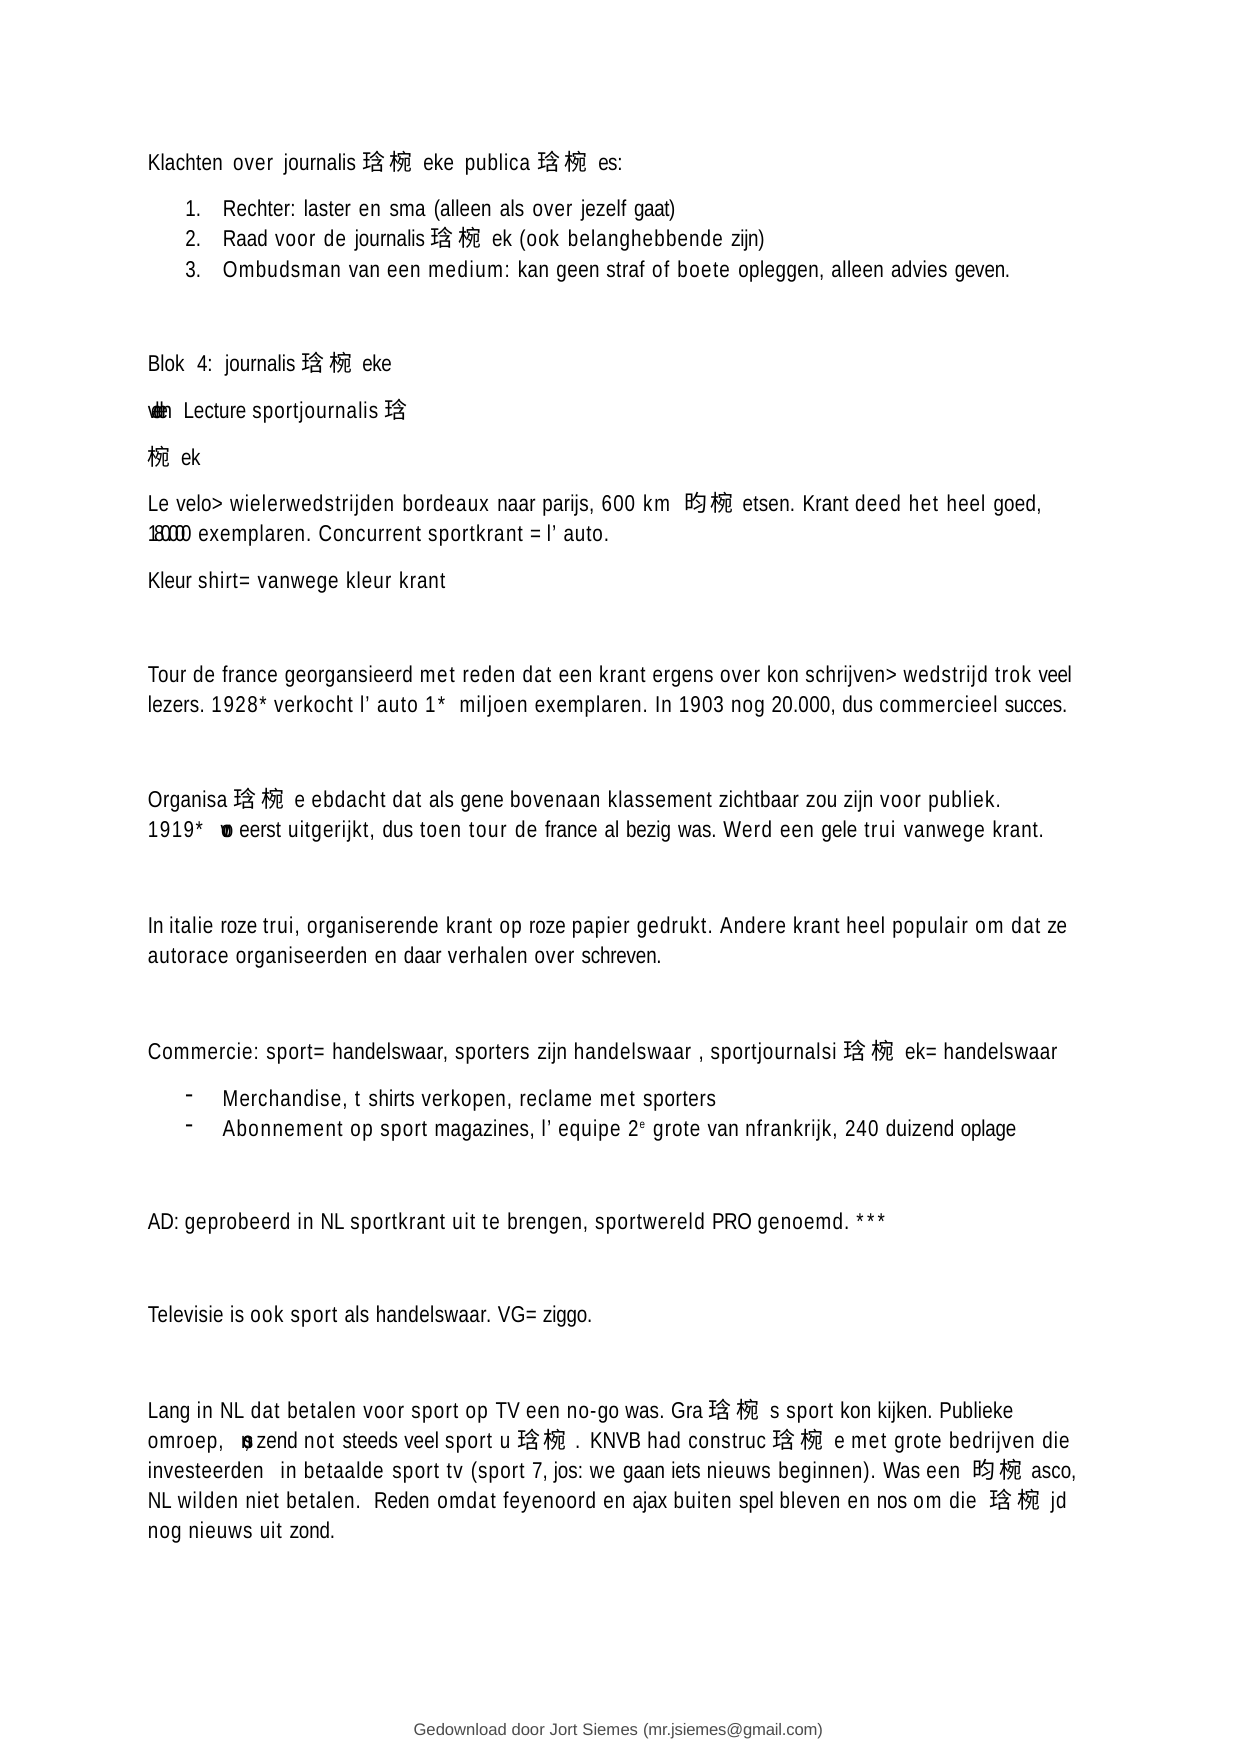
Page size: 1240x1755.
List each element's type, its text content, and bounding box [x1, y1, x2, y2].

text_box Tour de france georgansieerd met reden dat een krant ergens over kon schrijven> wedstrijd trok veel lezers. 1928* verkocht l’ auto 1* miljoen exemplaren. In 1903 nog 20.000, dus commercieel succes. Organisa琀椀e ebdacht dat als gene bovenaan klassement zichtbaar zou zijn voor publiek. 1919* voor eerst uitgerijkt, dus toen tour de france al bezig was. Werd een gele trui vanwege krant. In italie roze trui, organiserende krant op roze papier gedrukt. Andere krant heel populair om dat ze autorace organiseerden en daar verhalen over schreven. Commercie: sport= handelswaar, sporters zijn handelswaar , sportjournalsi琀椀ek= handelswaar Merchandise, t shirts verkopen, reclame met sporters Abonnement op sport magazines, l’ equipe 2e grote van nfrankrijk, 240 duizend oplage AD: geprobeerd in NL sportkrant uit te brengen, sportwereld PRO genoemd. *** Televisie is ook sport als handelswaar. VG= ziggo. Lang in NL dat betalen voor sport op TV een no-go was. Gra琀椀s sport kon kijken. Publieke omroep, nos, zend not steeds veel sport u琀椀. KNVB had construc琀椀e met grote bedrijven die investeerden in betaalde sport tv (sport 7, jos: we gaan iets nieuws beginnen). Was een 昀椀asco, NL wilden niet betalen. Reden omdat feyenoord en ajax buiten spel bleven en nos om die 琀椀jd nog nieuws uit zond. [137, 654, 1095, 1543]
text_box Klachten over journalis琀椀eke publica琀椀es: Rechter: laster en sma (alleen als over jezelf gaat) Raad voor de journalis琀椀ek (ook belanghebbende zijn) Ombudsman van een medium: kan geen straf of boete opleggen, alleen advies geven. Blok 4: journalis琀椀eke velden Lecture sportjournalis琀椀ek Le velo> wielerwedstrijden bordeaux naar parijs, 600 km 昀椀etsen. Krant deed het heel goed, 180.000 exemplaren. Concurrent sportkrant = l’ auto. Kleur shirt= vanwege kleur krant [145, 144, 1075, 593]
footer Gedownload door Jort Siemes (mr.jsiemes@gmail.com) [411, 1718, 829, 1755]
